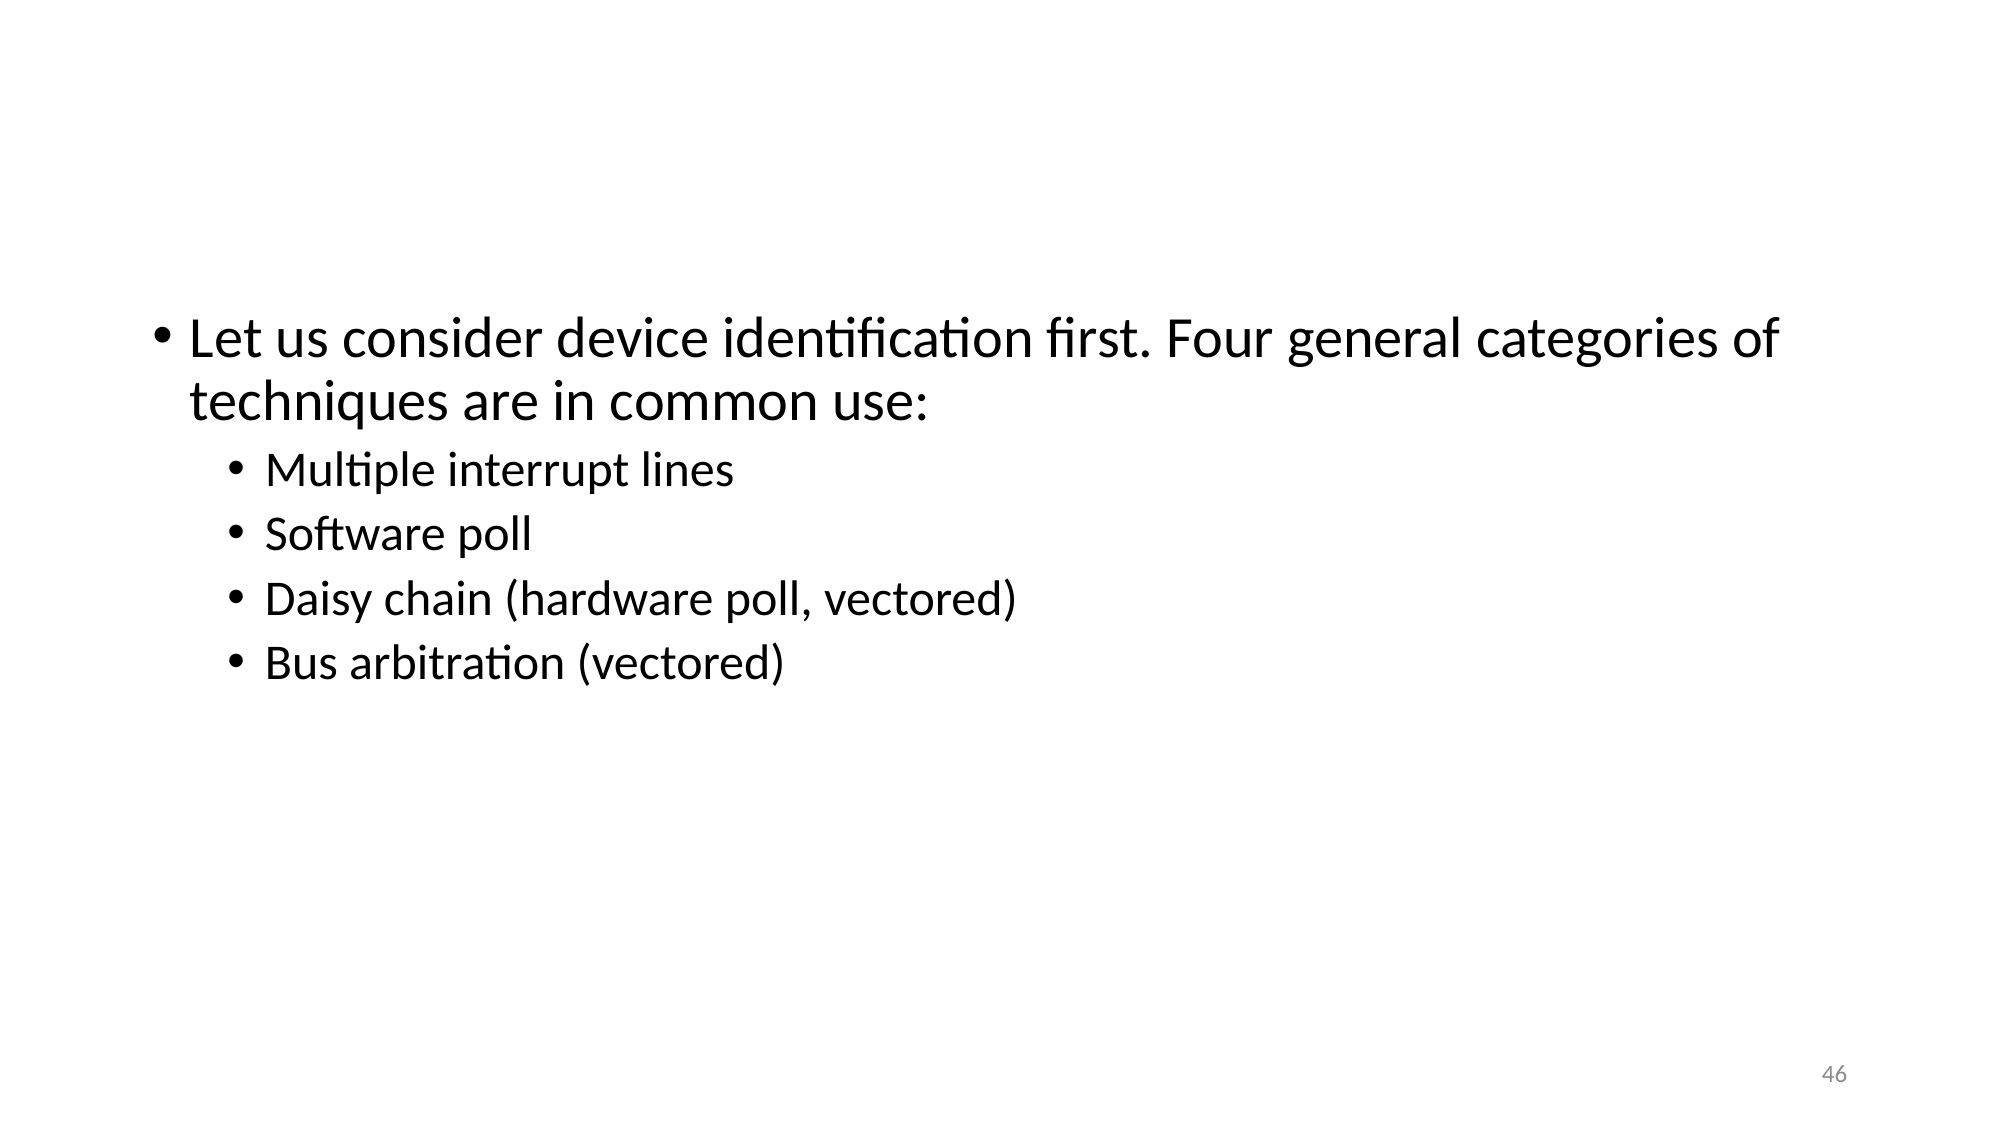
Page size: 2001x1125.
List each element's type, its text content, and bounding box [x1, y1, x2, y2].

list Let us consider device identification first. Four general categories of techniques are in common use: Multiple interrupt lines Software poll Daisy chain (hardware poll, vectored) Bus arbitration (vectored) [137, 299, 2000, 1070]
slide_number 46 [1412, 1042, 1863, 1103]
